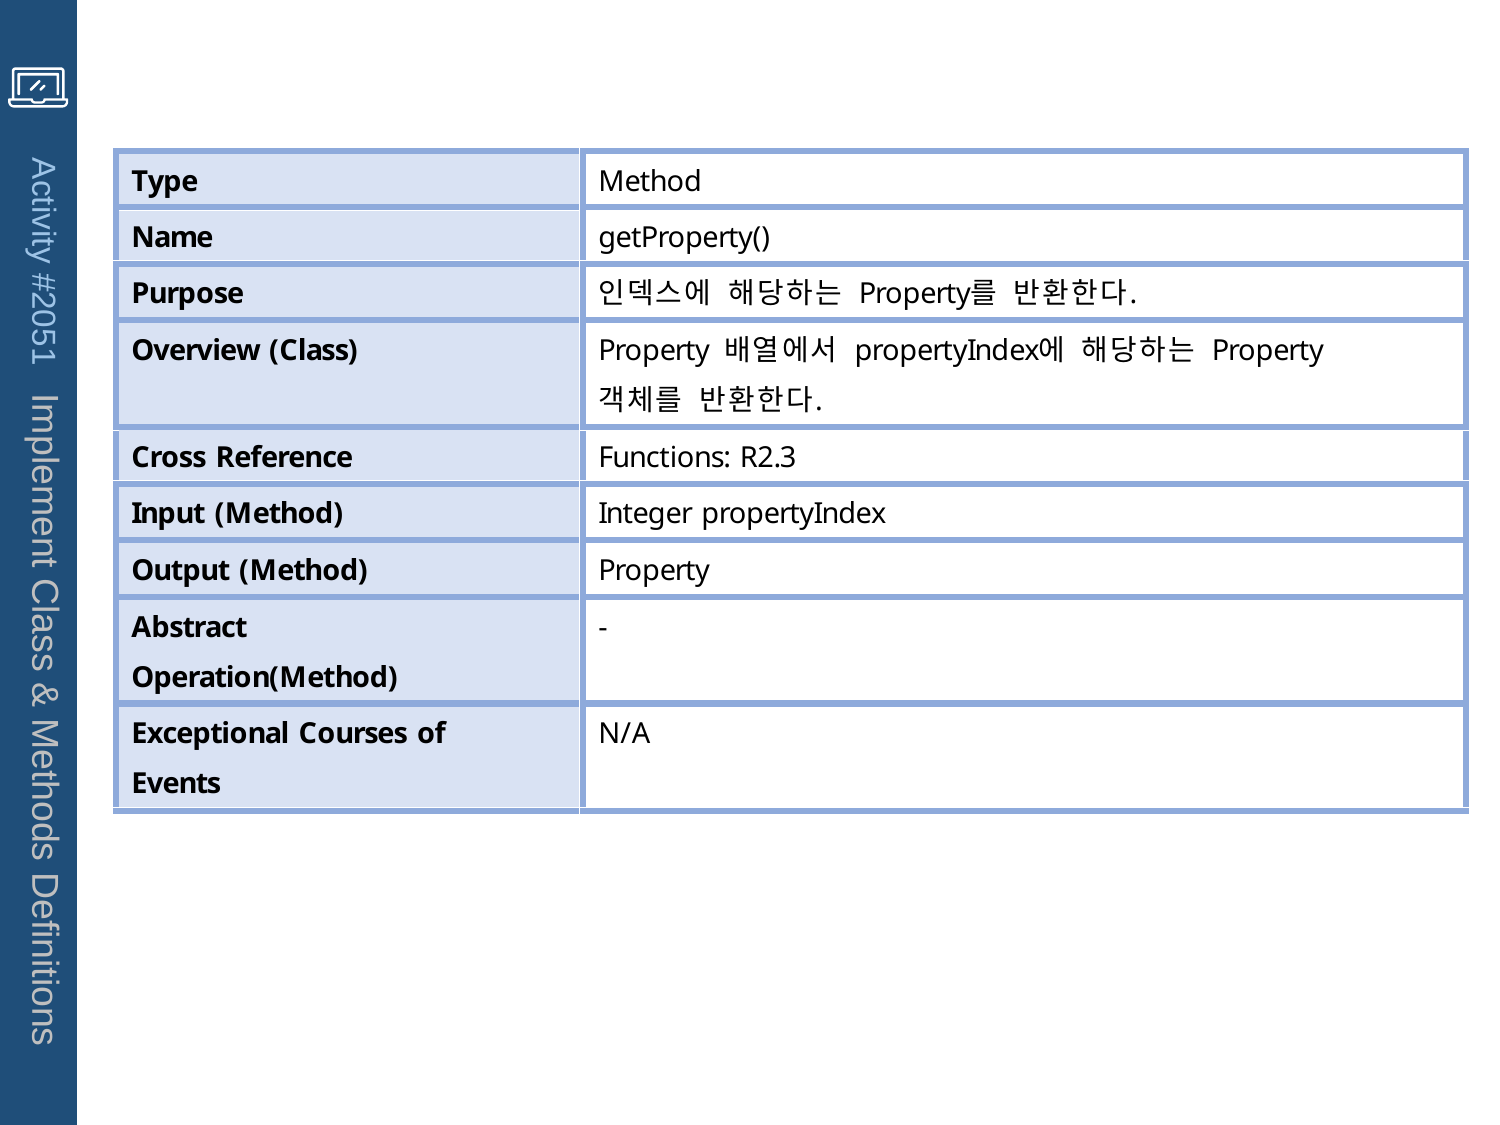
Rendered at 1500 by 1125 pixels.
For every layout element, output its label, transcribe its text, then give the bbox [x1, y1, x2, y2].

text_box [8, 67, 69, 108]
picture [112, 147, 1471, 891]
text_box [0, 0, 78, 1125]
text_box Activity #2051 Implement Class & Methods Definitions [1, 143, 78, 1125]
